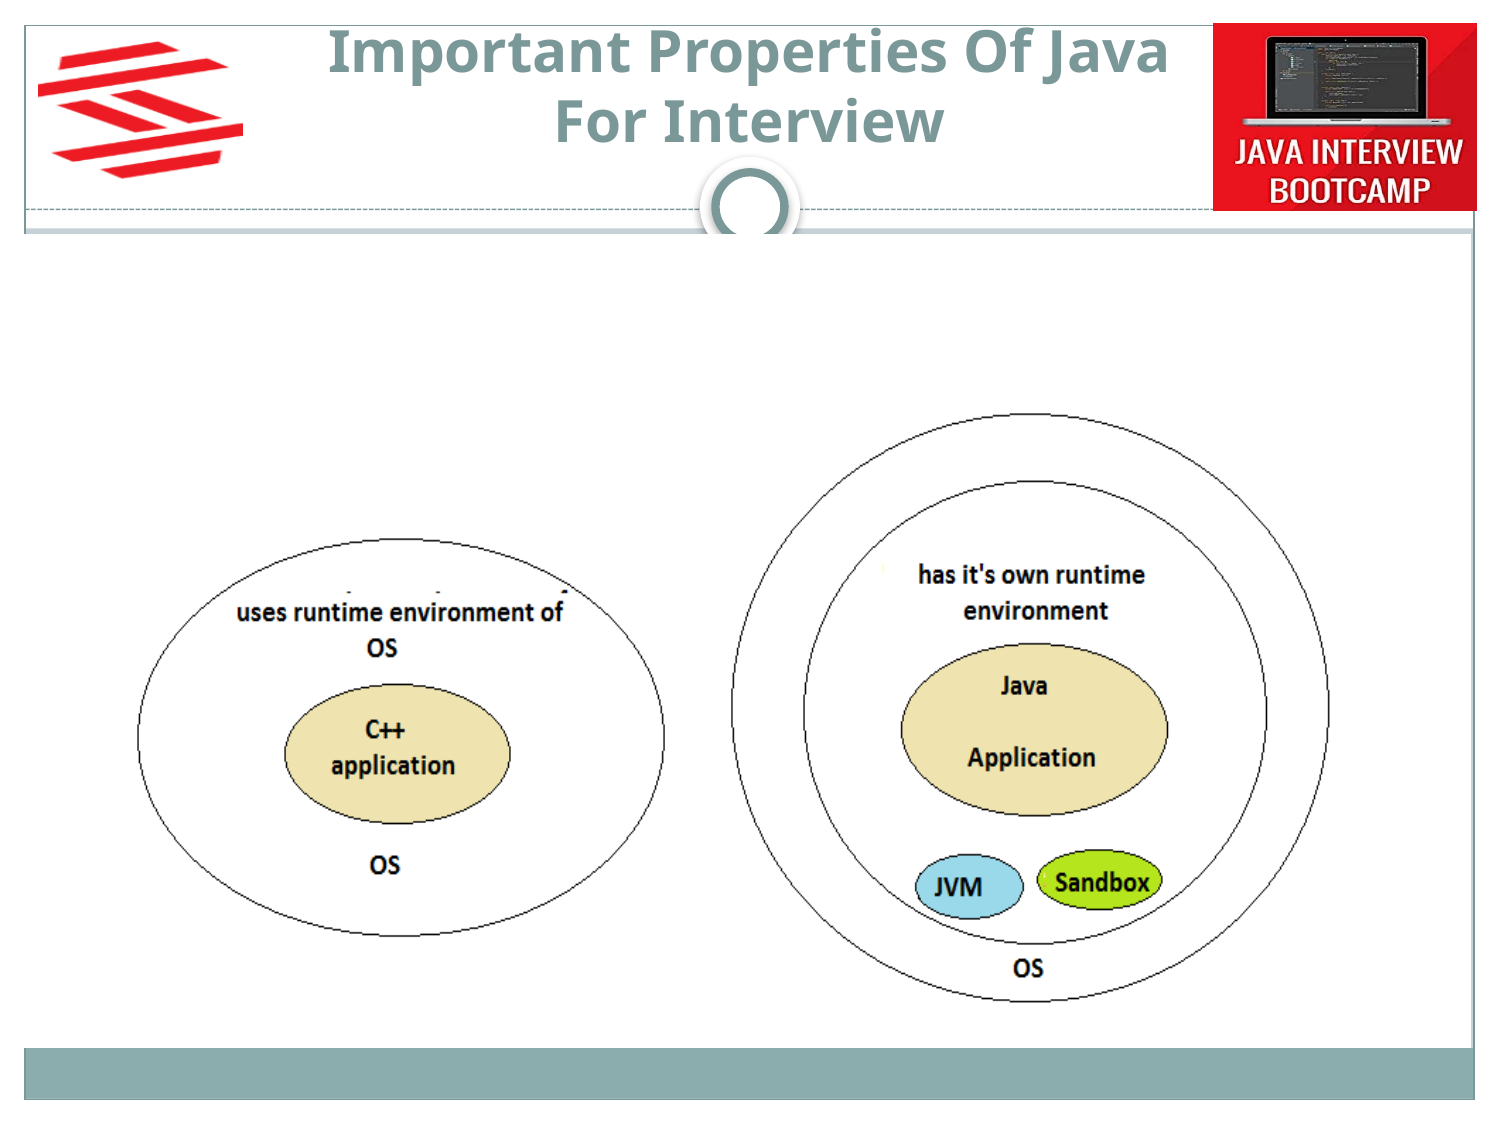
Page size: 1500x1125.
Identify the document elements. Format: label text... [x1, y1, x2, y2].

picture [1213, 23, 1477, 212]
title Important Properties Of Java For Interview [237, 37, 1206, 162]
picture [37, 40, 243, 185]
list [23, 234, 1471, 1049]
